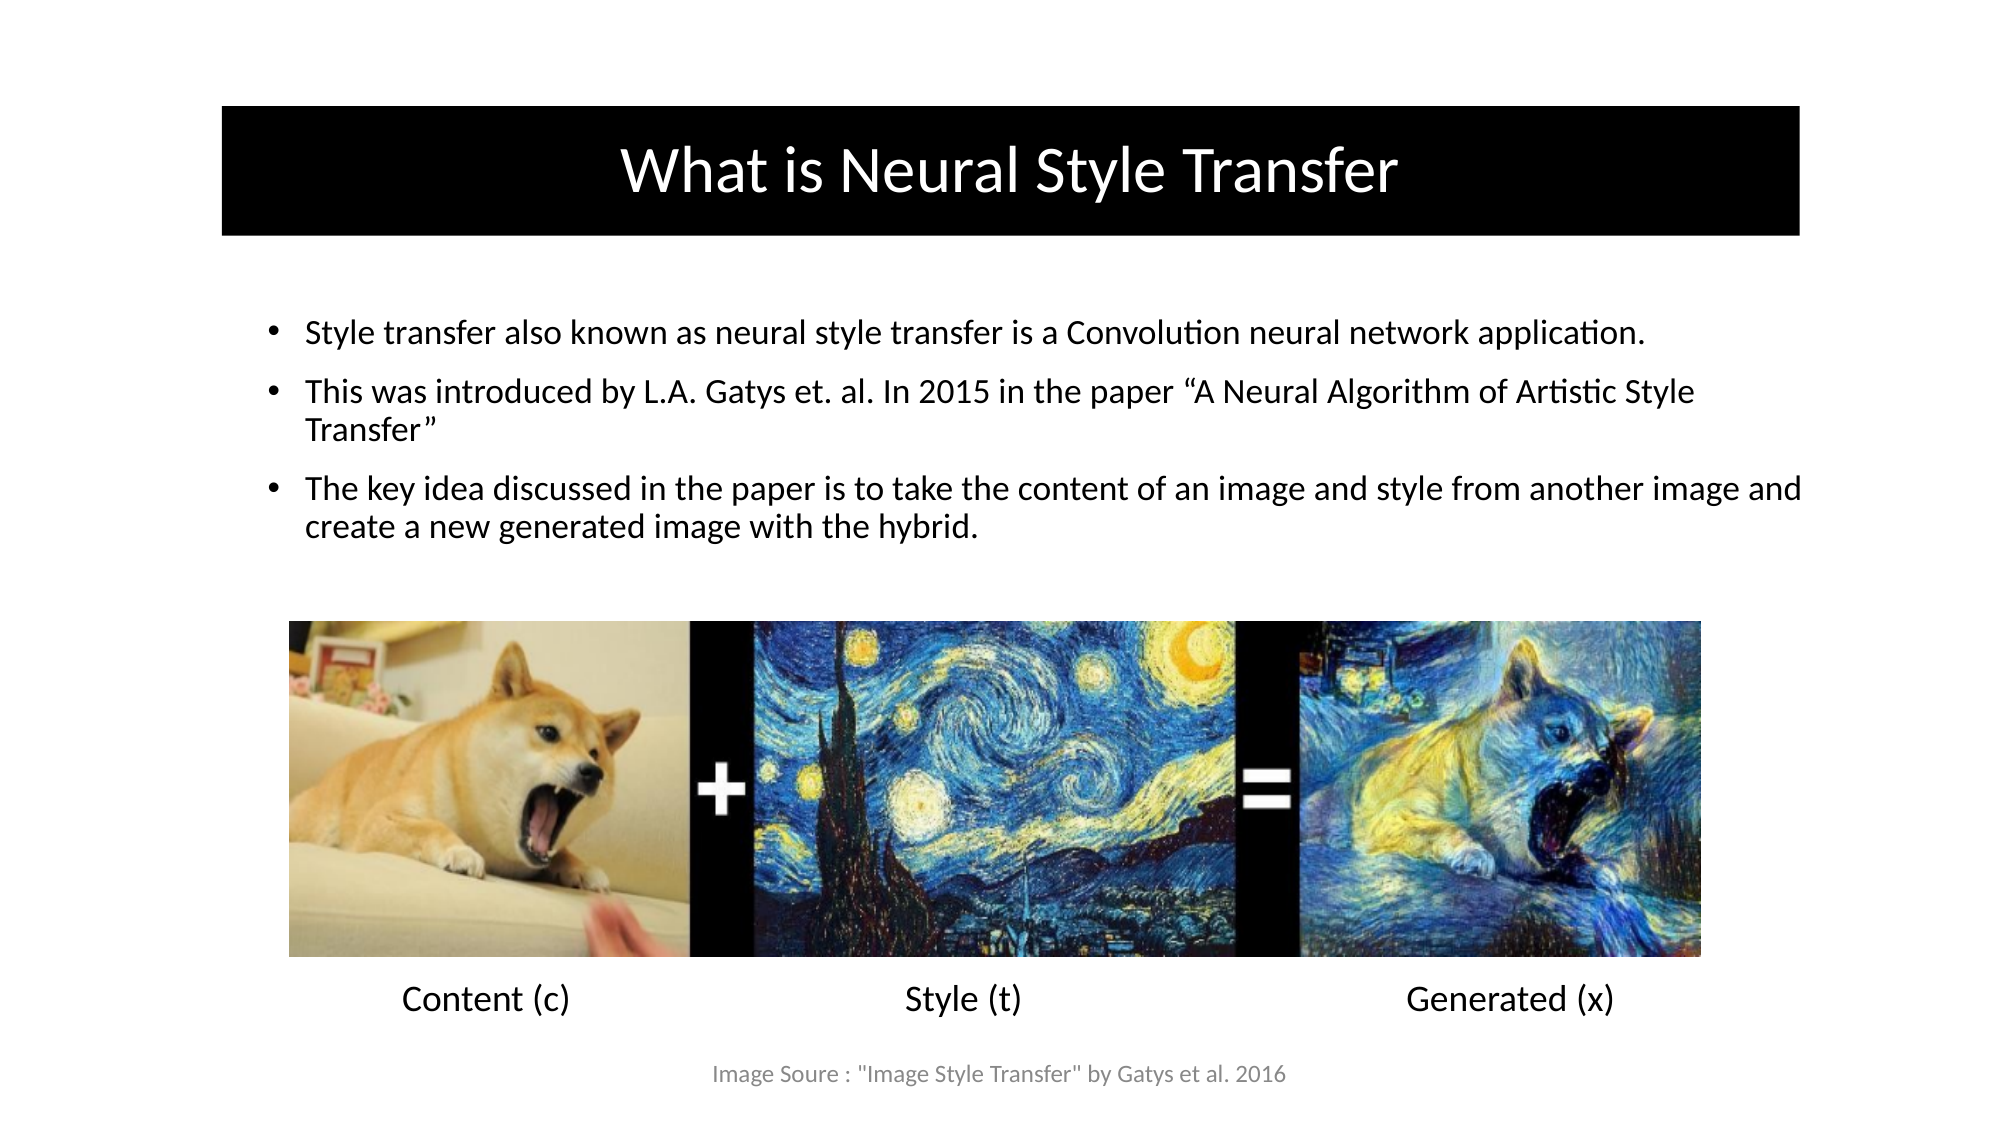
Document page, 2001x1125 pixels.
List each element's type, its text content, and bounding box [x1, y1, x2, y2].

text_box Content (c) [261, 966, 712, 1028]
footer Image Soure : "Image Style Transfer" by Gatys et al. 2016 [662, 1042, 1338, 1103]
picture [289, 621, 1701, 957]
text_box Generated (x) [1285, 966, 1736, 1028]
list Style transfer also known as neural style transfer is a Convolution neural network application. This was introduced by L.A. Gatys et. al. In 2015 in the paper “A Neural Algorithm of Artistic Style Transfer” The key idea discussed in the paper is to take the content of an image and style from another image and create a new generated image with the hybrid. [252, 306, 1831, 559]
text_box Style (t) [738, 966, 1189, 1028]
title What is Neural Style Transfer [221, 106, 1800, 236]
